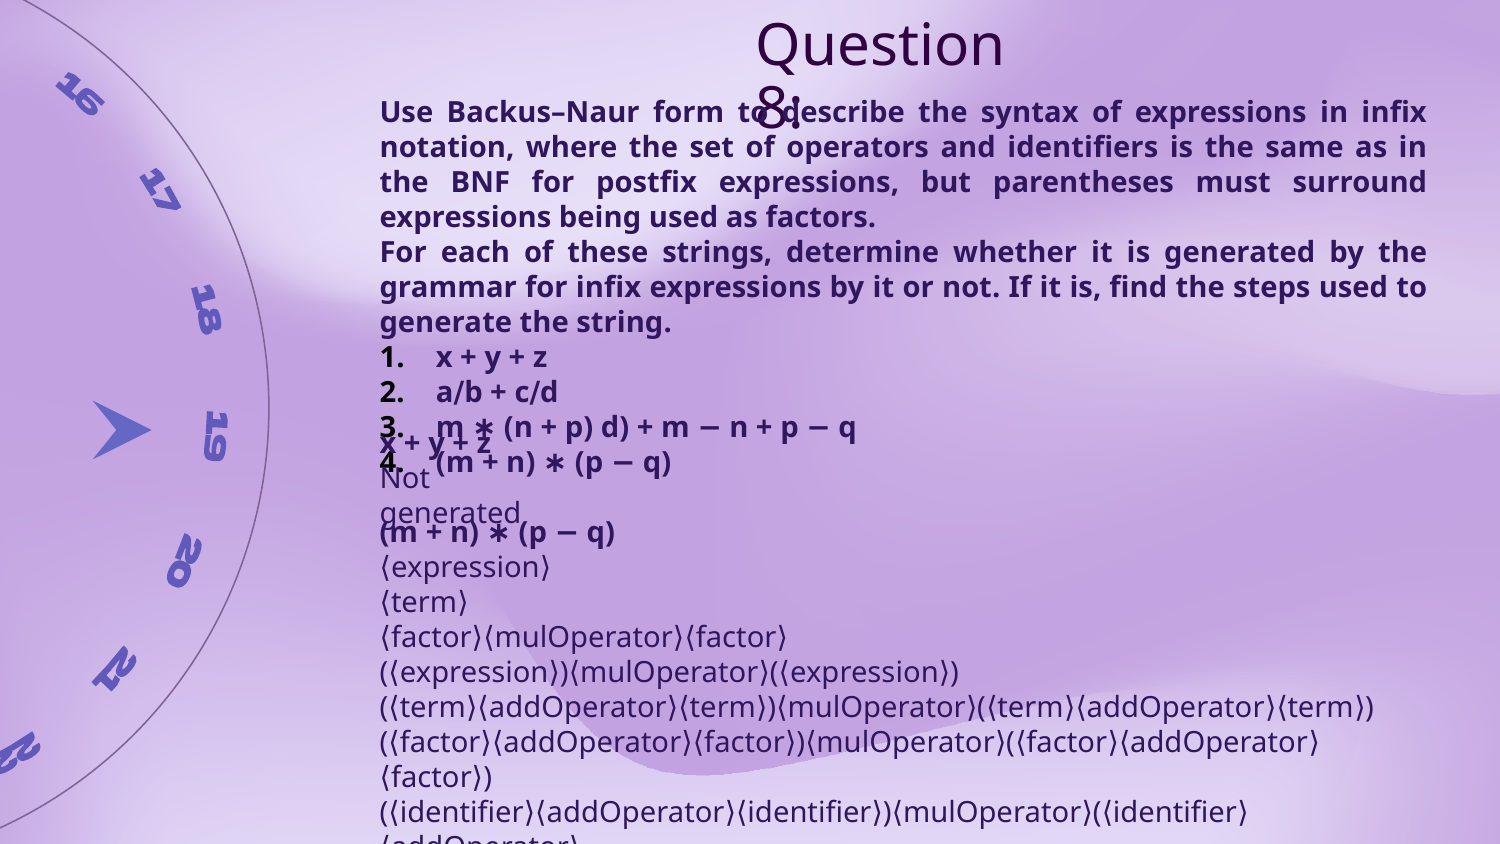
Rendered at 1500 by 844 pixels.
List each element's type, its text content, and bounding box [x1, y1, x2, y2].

text_box (m + n) ∗ (p − q) ⟨expression⟩ ⟨term⟩ ⟨factor⟩⟨mulOperator⟩⟨factor⟩ (⟨expression⟩)⟨mulOperator⟩(⟨expression⟩) (⟨term⟩⟨addOperator⟩⟨term⟩)⟨mulOperator⟩(⟨term⟩⟨addOperator⟩⟨term⟩) (⟨factor⟩⟨addOperator⟩⟨factor⟩)⟨mulOperator⟩(⟨factor⟩⟨addOperator⟩⟨factor⟩) (⟨identifier⟩⟨addOperator⟩⟨identifier⟩)⟨mulOperator⟩(⟨identifier⟩⟨addOperator⟩ ⟨identifier⟩) [364, 506, 1443, 844]
picture [0, 0, 1500, 844]
text_box [164, 531, 204, 590]
text_box [201, 409, 230, 464]
text_box Question 8: [740, 0, 1067, 76]
text_box [53, 70, 108, 118]
text_box [89, 643, 139, 694]
text_box [0, 729, 43, 777]
text_box Use Backus–Naur form to describe the syntax of expressions in infix notation, where the set of operators and identifiers is the same as in the BNF for postfix expressions, but parentheses must surround expressions being used as factors. For each of these strings, determine whether it is generated by the grammar for infix expressions by it or not. If it is, find the steps used to generate the string. x + y + z a∕b + c∕d m ∗ (n + p) d) + m − n + p − q (m + n) ∗ (p − q) [364, 86, 1443, 486]
text_box [0, 0, 269, 828]
text_box x + y + z Not generated [364, 416, 583, 506]
text_box [189, 282, 224, 337]
text_box [137, 166, 184, 213]
